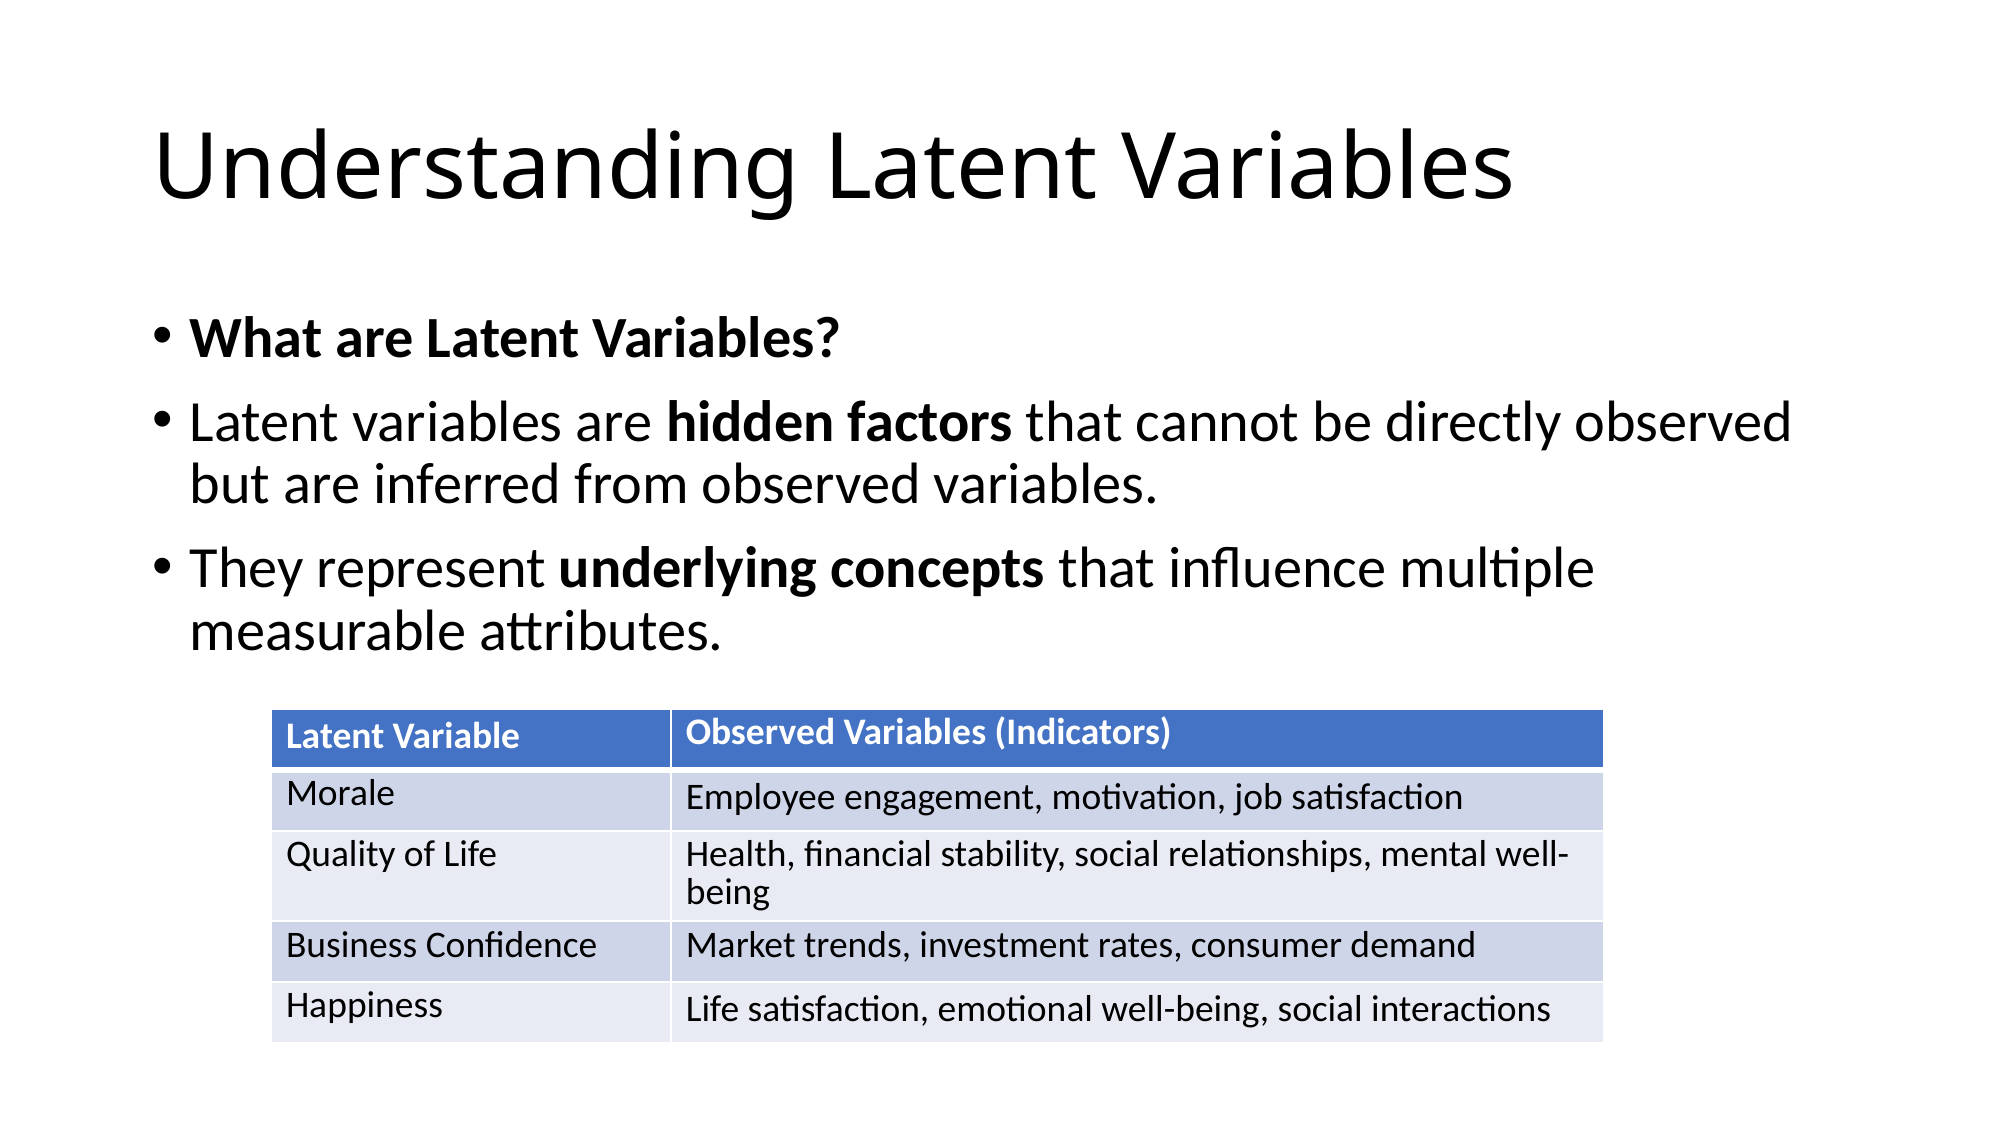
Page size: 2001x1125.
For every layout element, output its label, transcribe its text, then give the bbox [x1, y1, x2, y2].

table_header Latent Variable [272, 710, 670, 767]
table_header Observed Variables (Indicators) [672, 710, 1603, 767]
title Understanding Latent Variables [137, 59, 1863, 278]
table_cell Quality of Life [272, 832, 670, 920]
table_cell Business Confidence [272, 922, 670, 981]
table_cell Market trends, investment rates, consumer demand [672, 922, 1603, 981]
table_cell Morale [272, 773, 670, 830]
table_cell Life satisfaction, emotional well-being, social interactions [672, 983, 1603, 1042]
table_cell Employee engagement, motivation, job satisfaction [672, 773, 1603, 830]
table_cell Health, financial stability, social relationships, mental well-being [672, 832, 1603, 920]
list What are Latent Variables? Latent variables are hidden factors that cannot be directly observed but are inferred from observed variables. They represent underlying concepts that influence multiple measurable attributes. [137, 299, 1863, 1014]
table_cell Happiness [272, 983, 670, 1042]
